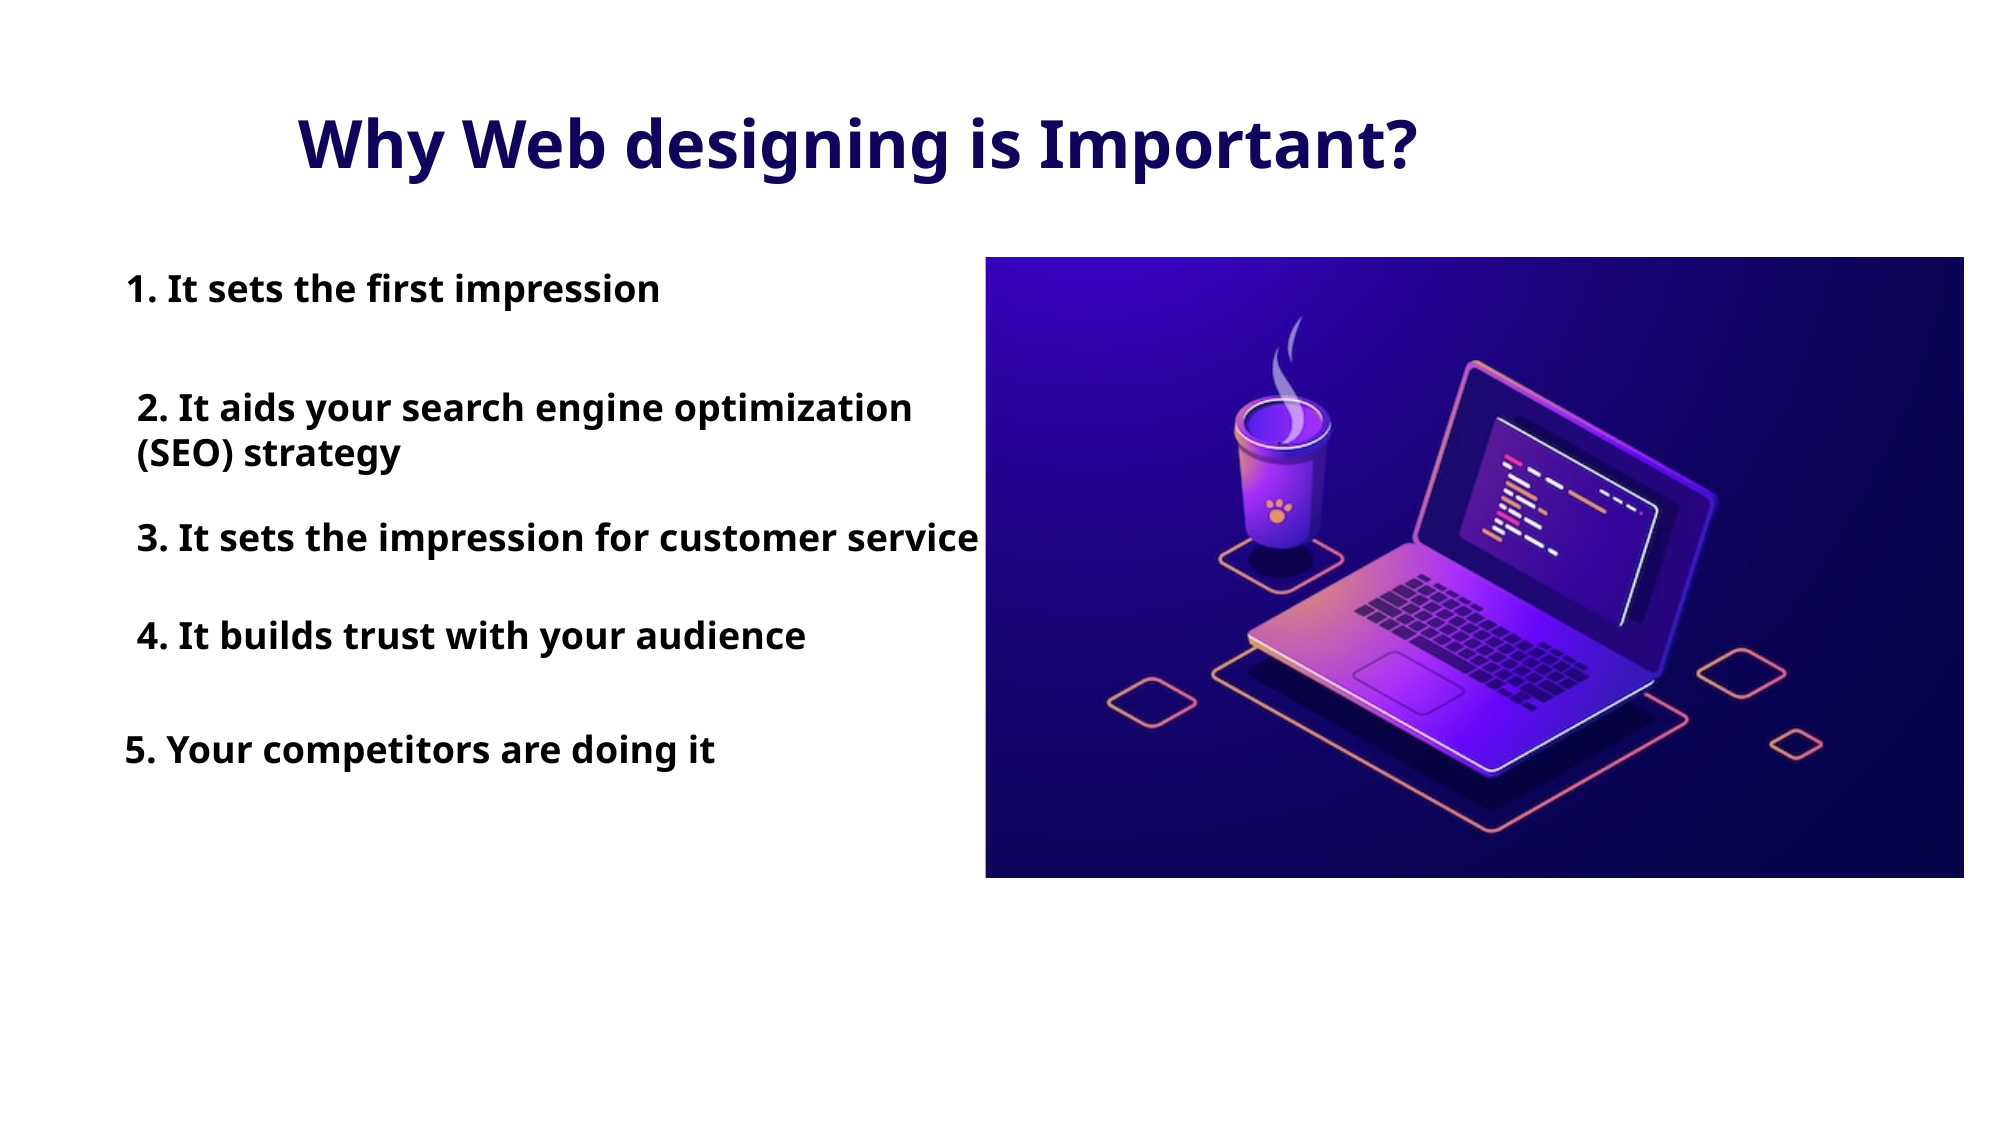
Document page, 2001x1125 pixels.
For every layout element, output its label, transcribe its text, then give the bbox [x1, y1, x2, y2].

text_box 1. It sets the first impression [110, 257, 677, 318]
picture [985, 257, 1964, 878]
text_box 4. It builds trust with your audience [122, 604, 985, 664]
text_box Why Web designing is Important? [122, 94, 1676, 189]
text_box 3. It sets the impression for customer service [122, 506, 985, 567]
text_box 5. Your competitors are doing it [109, 718, 732, 779]
text_box 2. It aids your search engine optimization (SEO) strategy [122, 376, 985, 482]
